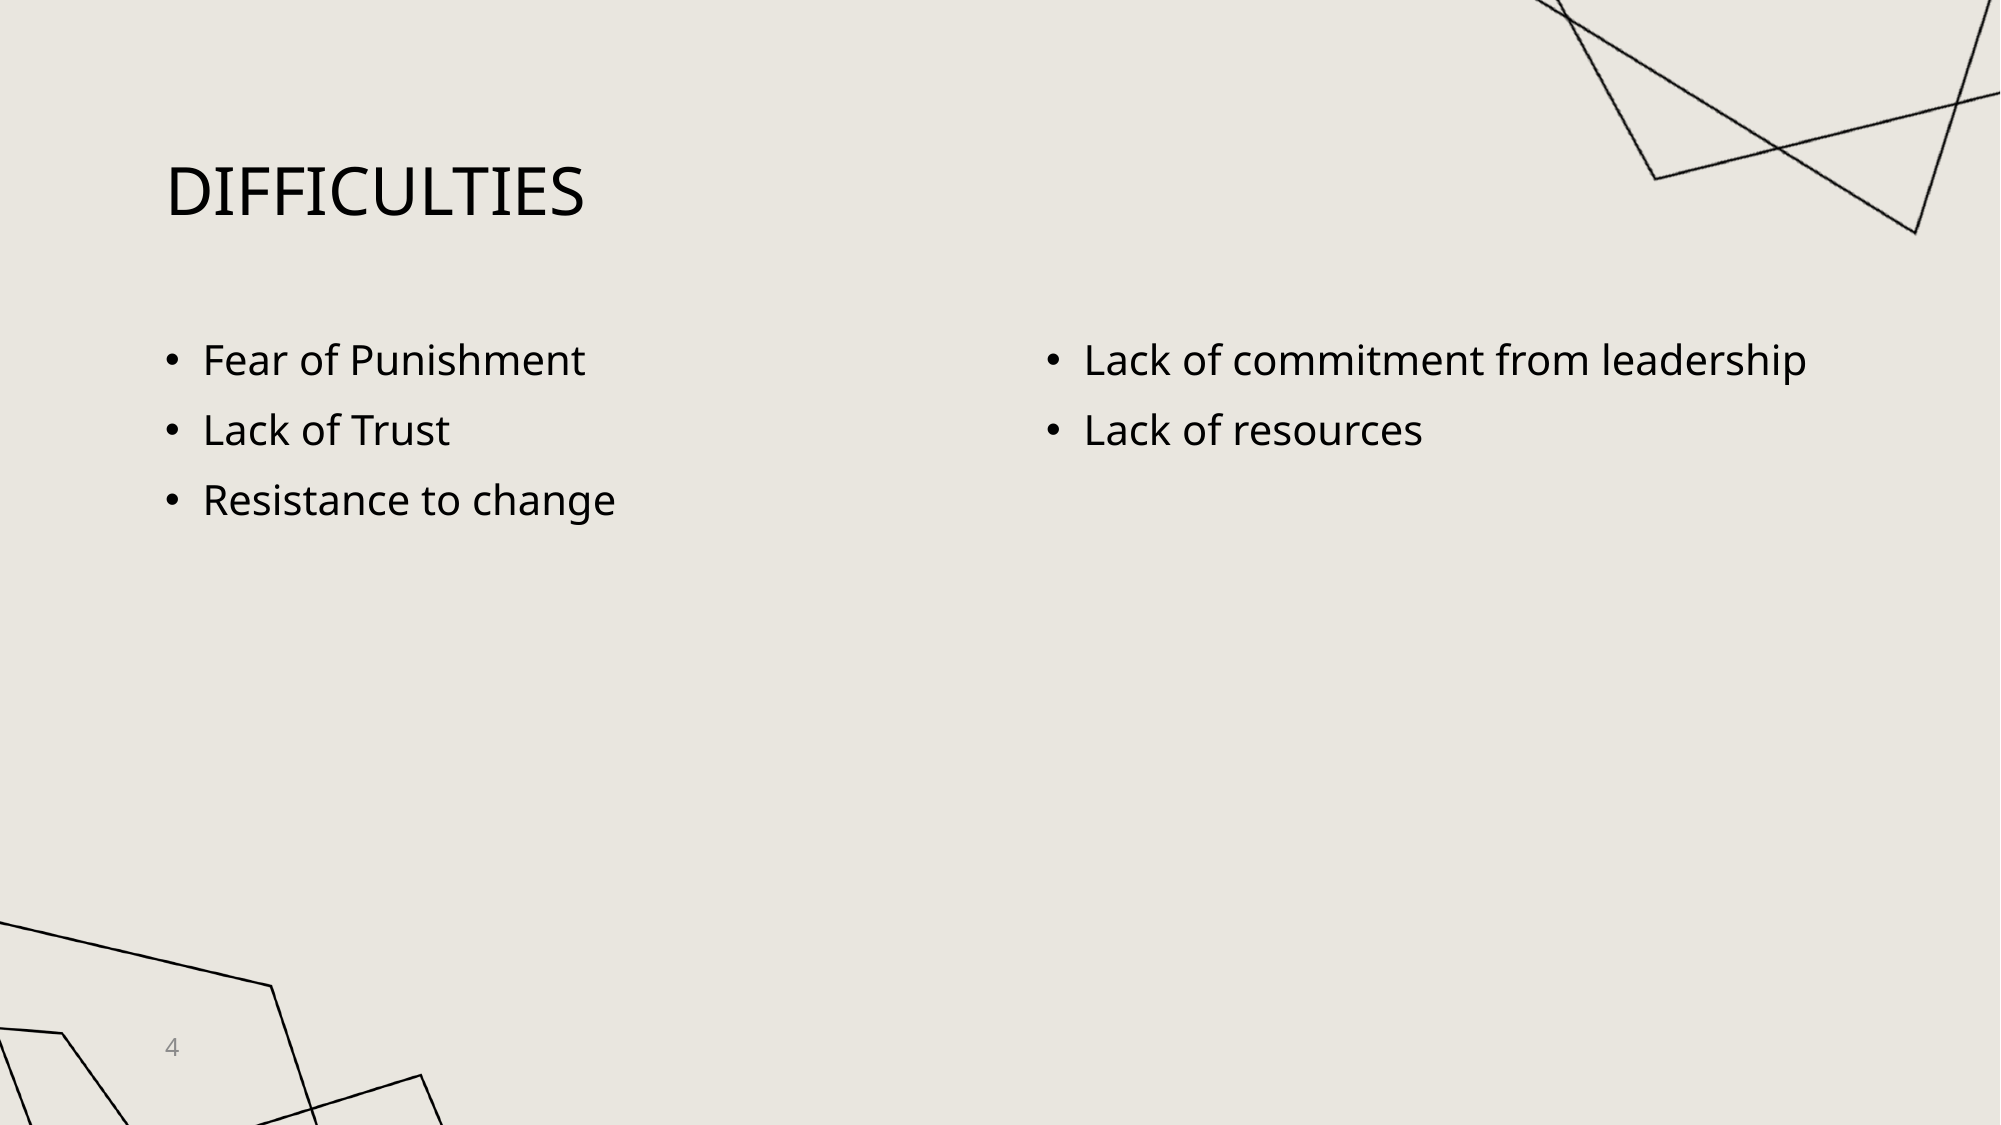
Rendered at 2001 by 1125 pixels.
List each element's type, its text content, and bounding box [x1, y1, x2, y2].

slide_number 4 [150, 1024, 254, 1074]
list Fear of Punishment Lack of Trust Resistance to change [150, 331, 969, 947]
picture [1509, 0, 2001, 249]
picture [0, 900, 541, 1125]
list Lack of commitment from leadership Lack of resources [1030, 331, 1850, 947]
title Difficulties [150, 59, 1850, 328]
